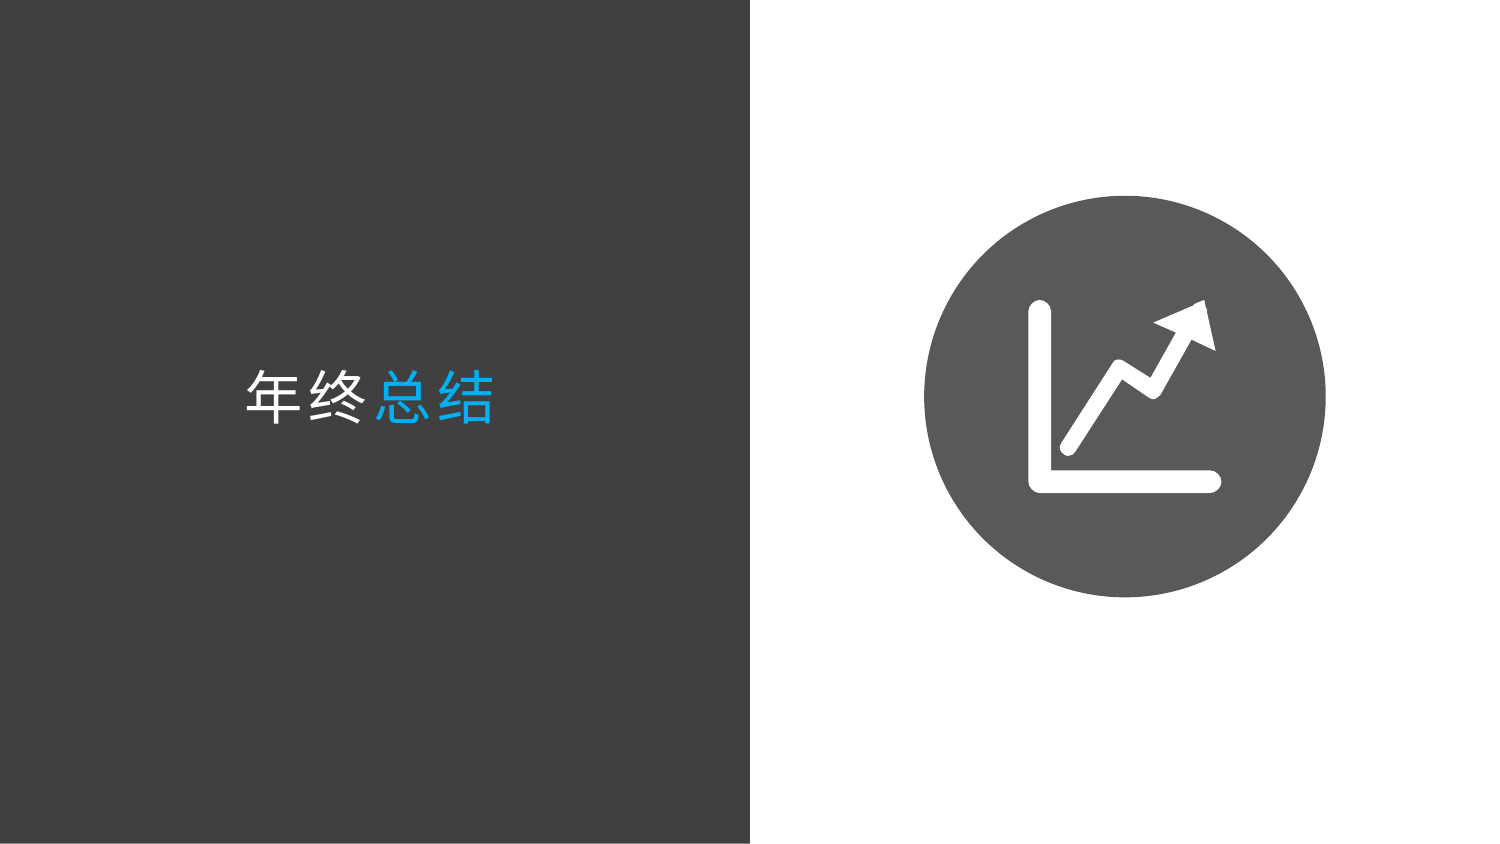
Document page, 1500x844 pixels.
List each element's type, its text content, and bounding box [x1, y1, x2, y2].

text_box [0, 0, 752, 844]
text_box [922, 193, 1328, 600]
text_box 年终总结 [191, 353, 550, 439]
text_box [1028, 299, 1222, 494]
